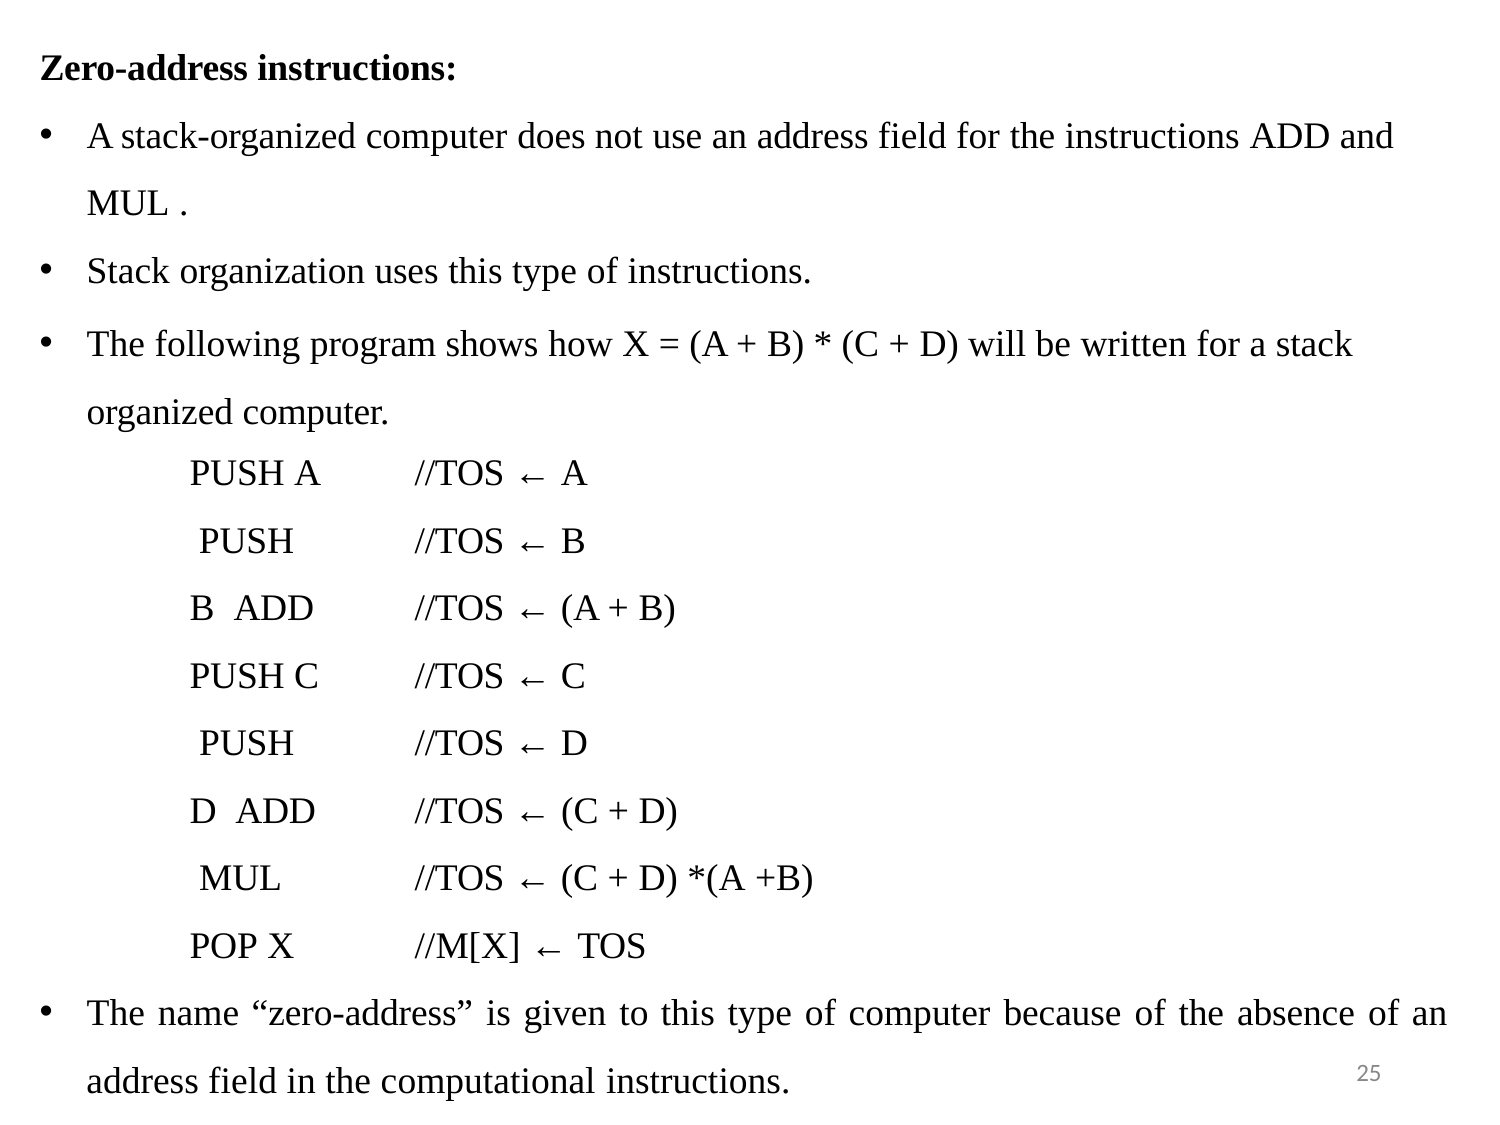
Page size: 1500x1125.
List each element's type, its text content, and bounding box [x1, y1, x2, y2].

text_box 25 [1354, 1054, 1384, 1087]
text_box The name “zero-address” is given to this type of computer because of the absence of an [37, 986, 1448, 1034]
text_box A stack-organized computer does not use an address field for the instructions ADD and MUL . Stack organization uses this type of instructions. The following program shows how X = (A + B) * (C + D) will be written for a stack organized computer. [37, 86, 1448, 432]
text_box //TOS ← A //TOS ← B //TOS ← (A + B) //TOS ← C //TOS ← D //TOS ← (C + D) //TOS ← (C + D) *(A +B) //M[X] ← TOS [412, 423, 815, 966]
title Zero-address instructions: [37, 41, 465, 86]
text_box address field in the computational instructions. [84, 1053, 792, 1101]
text_box PUSH A PUSH B ADD PUSH C PUSH D ADD MUL POP X [187, 423, 324, 966]
